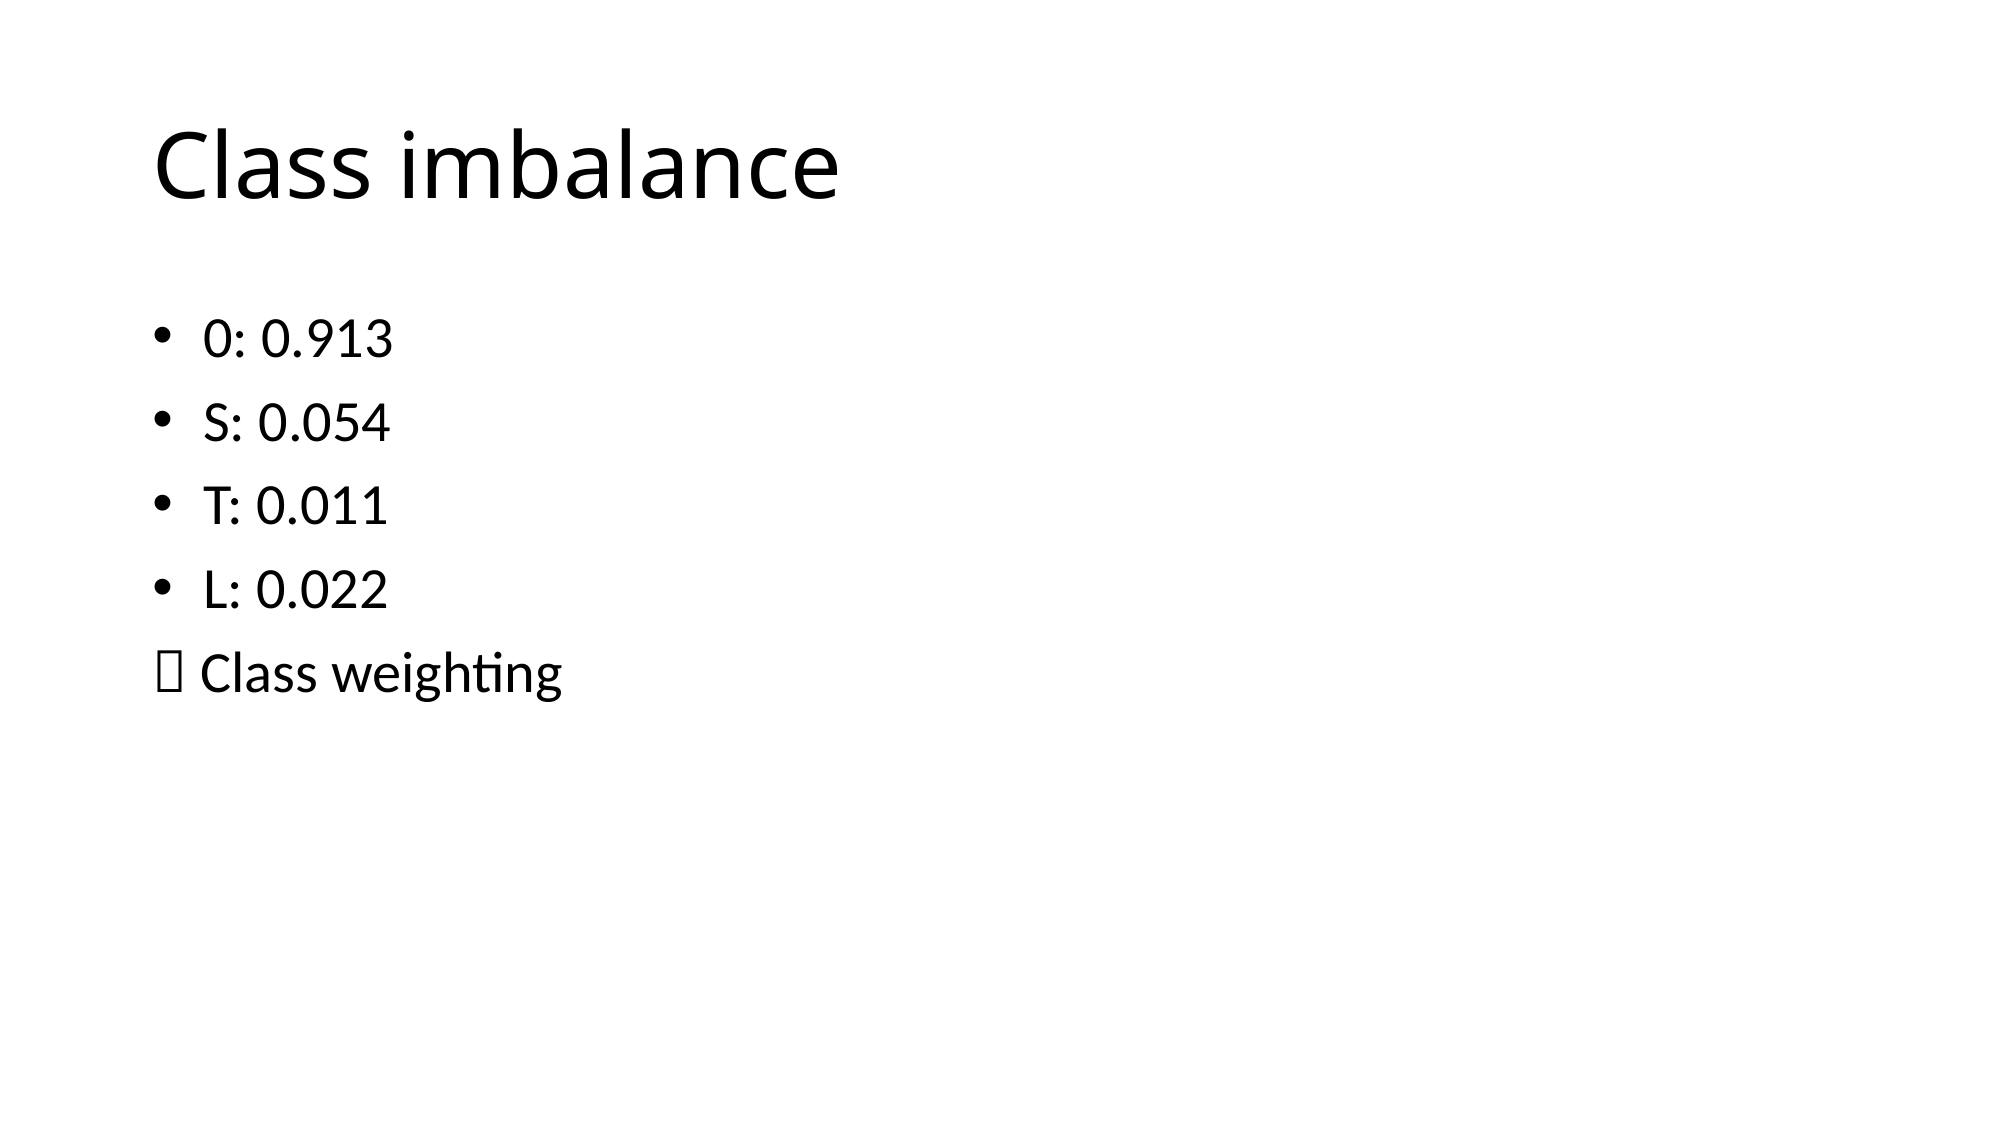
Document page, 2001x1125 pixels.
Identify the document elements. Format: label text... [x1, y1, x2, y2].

list 0: 0.913 S: 0.054 T: 0.011 L: 0.022  Class weighting [137, 299, 1863, 1014]
title Class imbalance [137, 59, 1863, 278]
